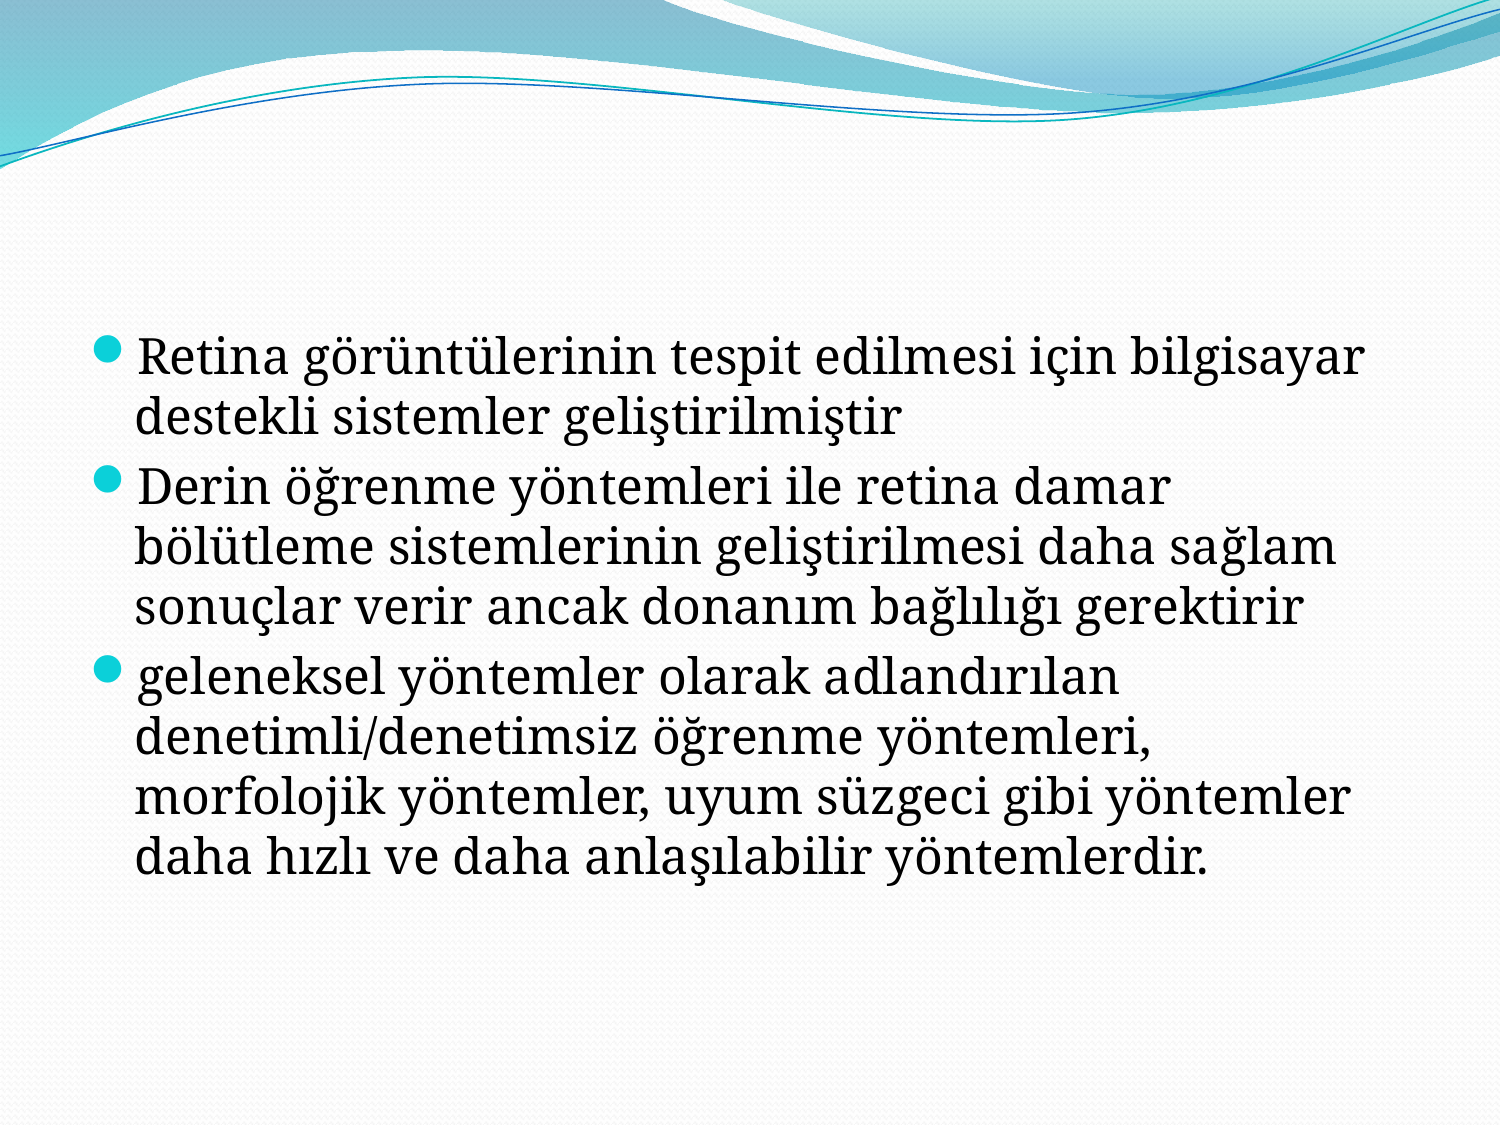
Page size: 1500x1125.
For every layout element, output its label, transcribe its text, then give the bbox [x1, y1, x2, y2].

list Retina görüntülerinin tespit edilmesi için bilgisayar destekli sistemler geliştirilmiştir Derin öğrenme yöntemleri ile retina damar bölütleme sistemlerinin geliştirilmesi daha sağlam sonuçlar verir ancak donanım bağlılığı gerektirir geleneksel yöntemler olarak adlandırılan denetimli/denetimsiz öğrenme yöntemleri, morfolojik yöntemler, uyum süzgeci gibi yöntemler daha hızlı ve daha anlaşılabilir yöntemlerdir. [75, 317, 1425, 1038]
